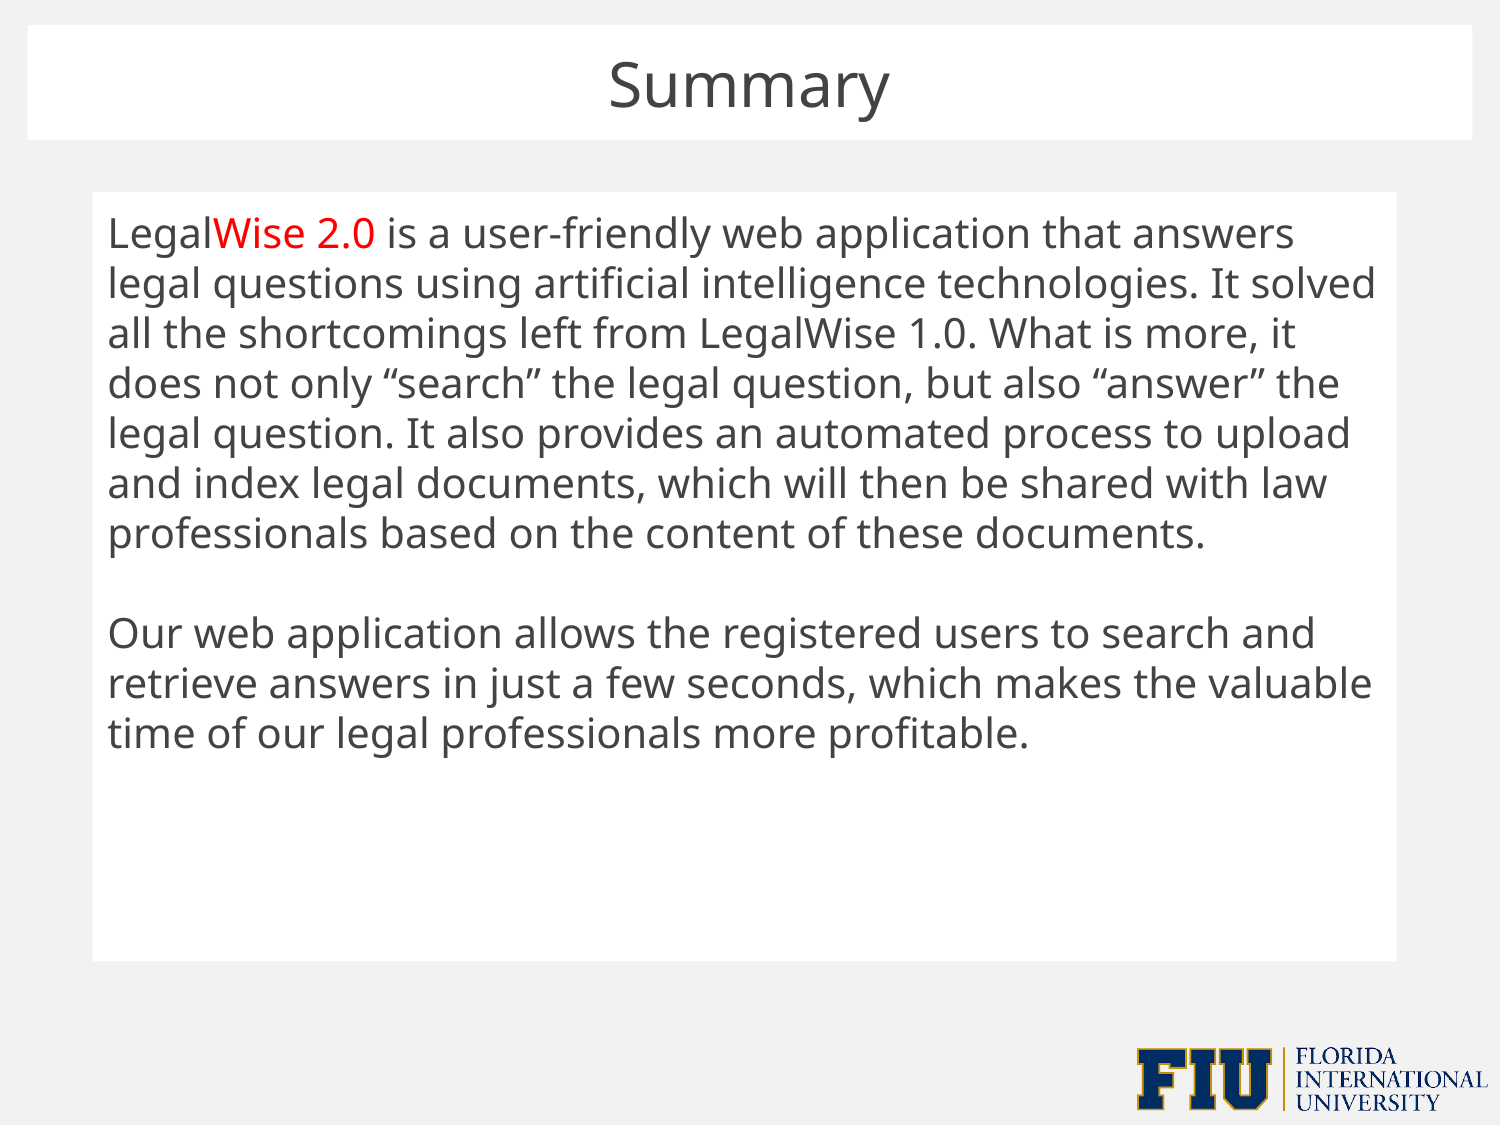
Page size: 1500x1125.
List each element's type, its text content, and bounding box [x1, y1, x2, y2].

picture [1137, 1047, 1488, 1111]
title Summary [27, 24, 1473, 141]
text_box LegalWise 2.0 is a user-friendly web application that answers legal questions using artificial intelligence technologies. It solved all the shortcomings left from LegalWise 1.0. What is more, it does not only “search” the legal question, but also “answer” the legal question. It also provides an automated process to upload and index legal documents, which will then be shared with law professionals based on the content of these documents. Our web application allows the registered users to search and retrieve answers in just a few seconds, which makes the valuable time of our legal professionals more profitable. [92, 191, 1397, 962]
